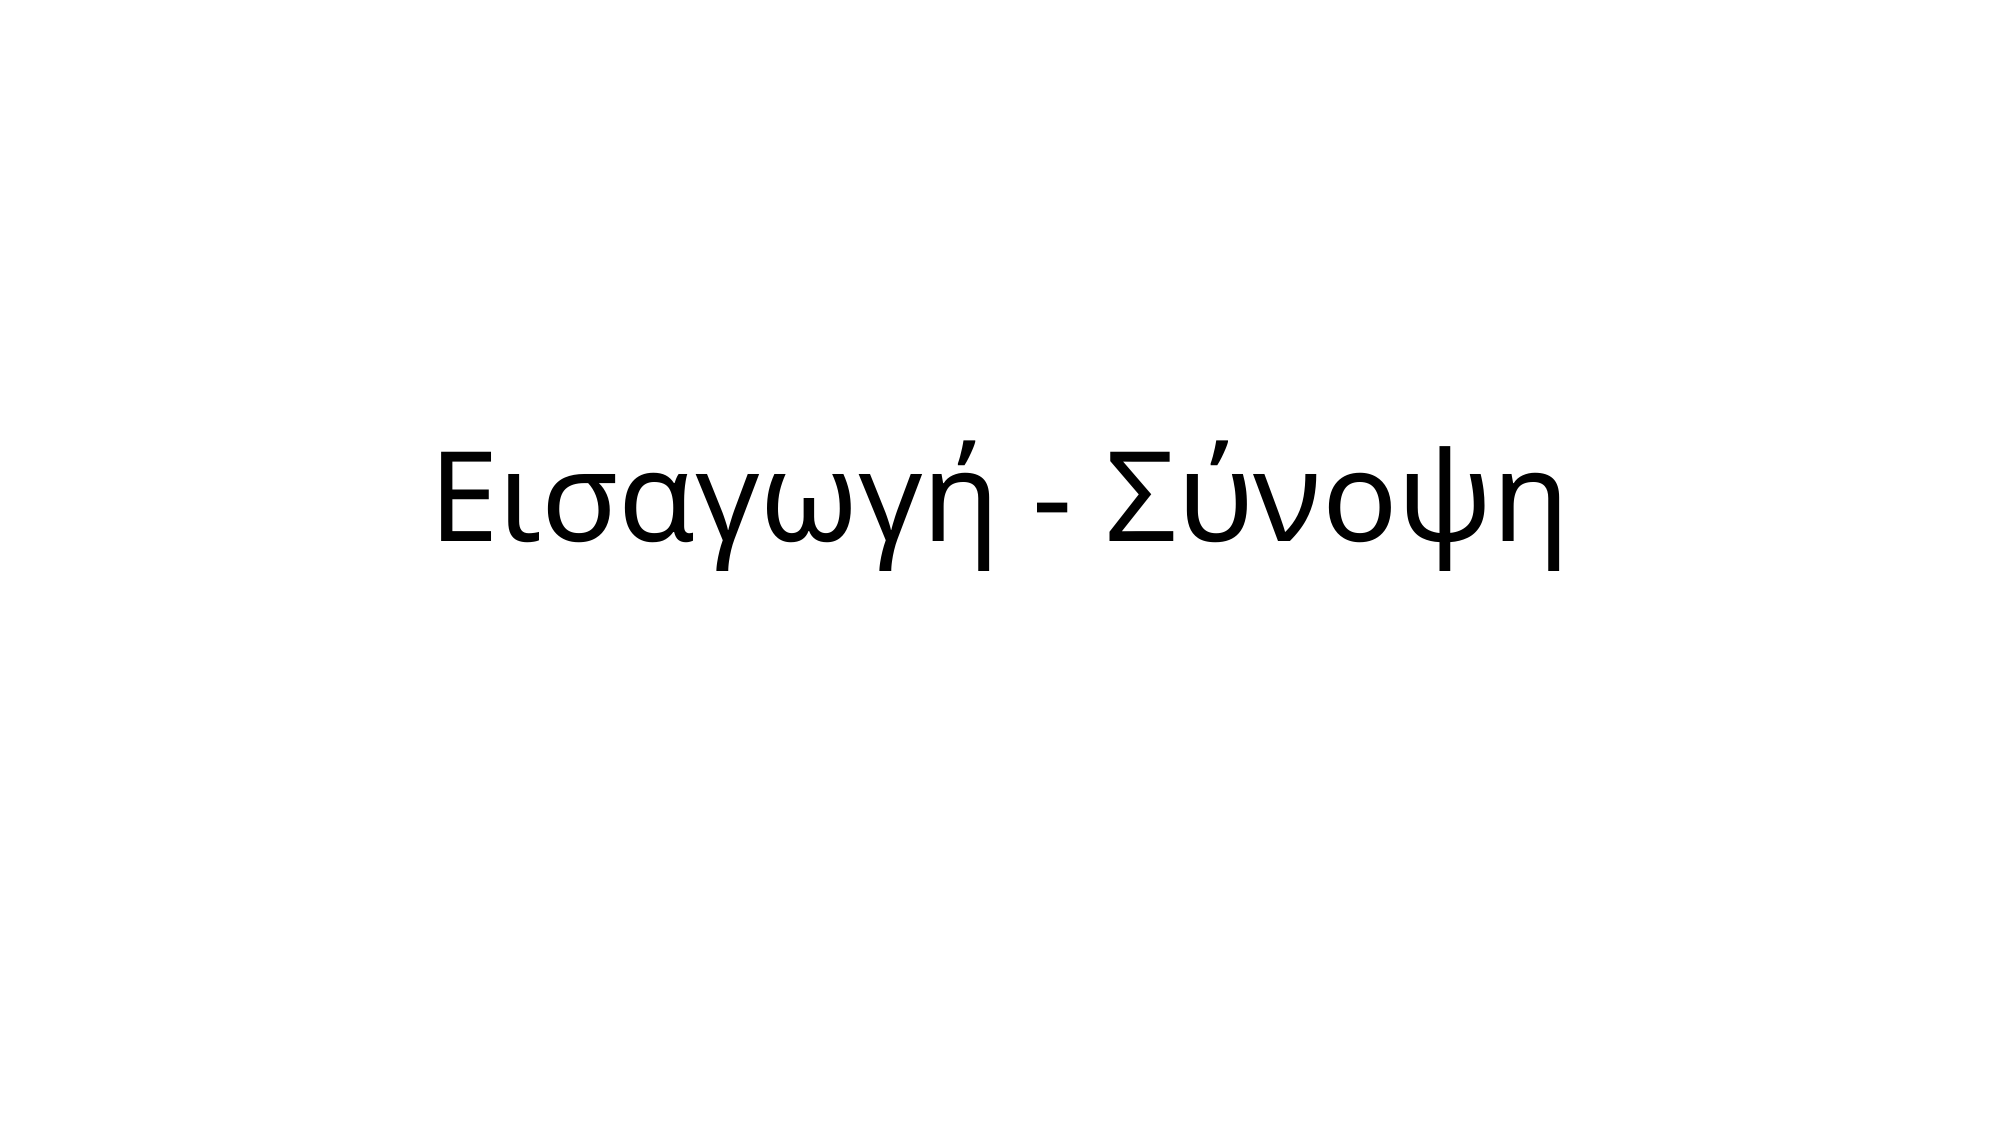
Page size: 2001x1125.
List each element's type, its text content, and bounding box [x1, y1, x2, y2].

title Εισαγωγή - Σύνοψη [249, 184, 1750, 576]
